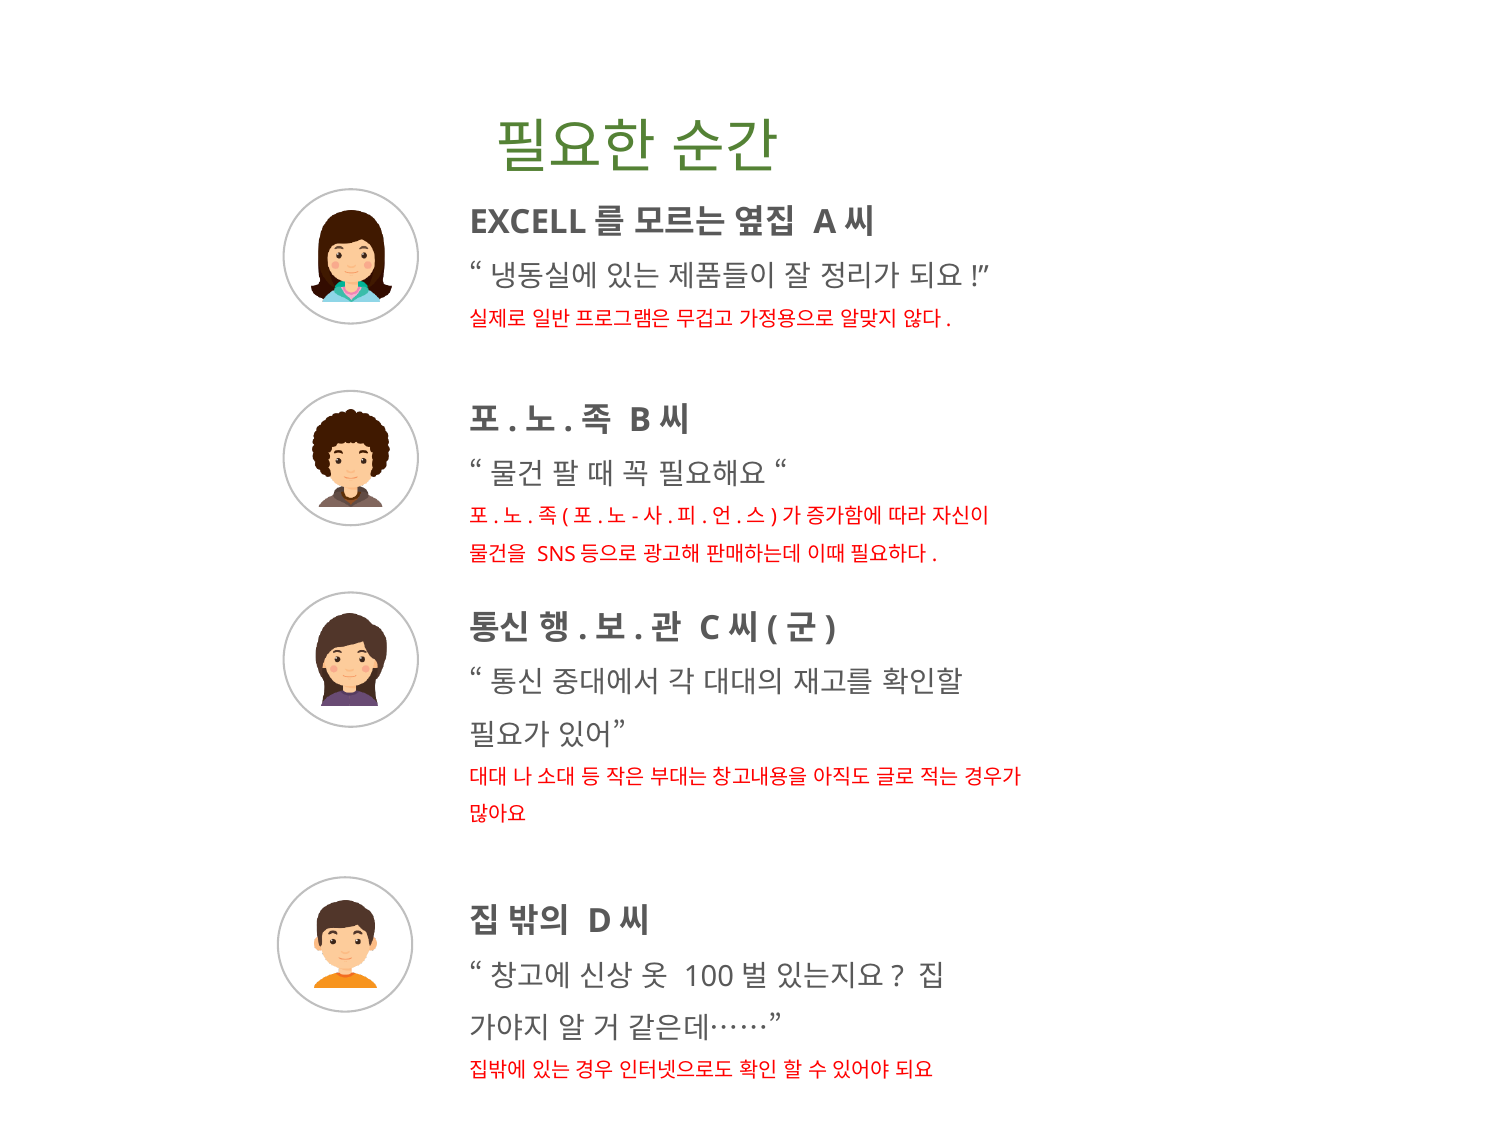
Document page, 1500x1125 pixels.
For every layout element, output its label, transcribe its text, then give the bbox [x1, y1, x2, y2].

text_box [283, 390, 418, 526]
text_box EXCELL를 모르는 옆집 A씨 “냉동실에 있는 제품들이 잘 정리가 되요!” 실제로 일반 프로그램은 무겁고 가정용으로 알맞지 않다. [454, 187, 1041, 338]
text_box 집 밖의 D씨 “창고에 신상 옷 100벌 있는지요? 집 가야지 알 거 같은데……” 집밖에 있는 경우 인터넷으로도 확인 할 수 있어야 되요 [454, 872, 1041, 1090]
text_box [283, 189, 418, 324]
text_box 필요한 순간 [178, 66, 1128, 187]
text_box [283, 592, 418, 727]
text_box 통신 행.보.관 C씨(군) “통신 중대에서 각 대대의 재고를 확인할 필요가 있어” 대대 나 소대 등 작은 부대는 창고내용을 아직도 글로 적는 경우가 많아요 [454, 578, 1041, 834]
text_box 포.노.족 B씨 “물건 팔 때 꼭 필요해요 “ 포.노.족(포.노-사.피.언.스)가 증가함에 따라 자신이 물건을 SNS등으로 광고해 판매하는데 이때 필요하다. [454, 370, 1041, 573]
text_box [277, 877, 413, 1012]
